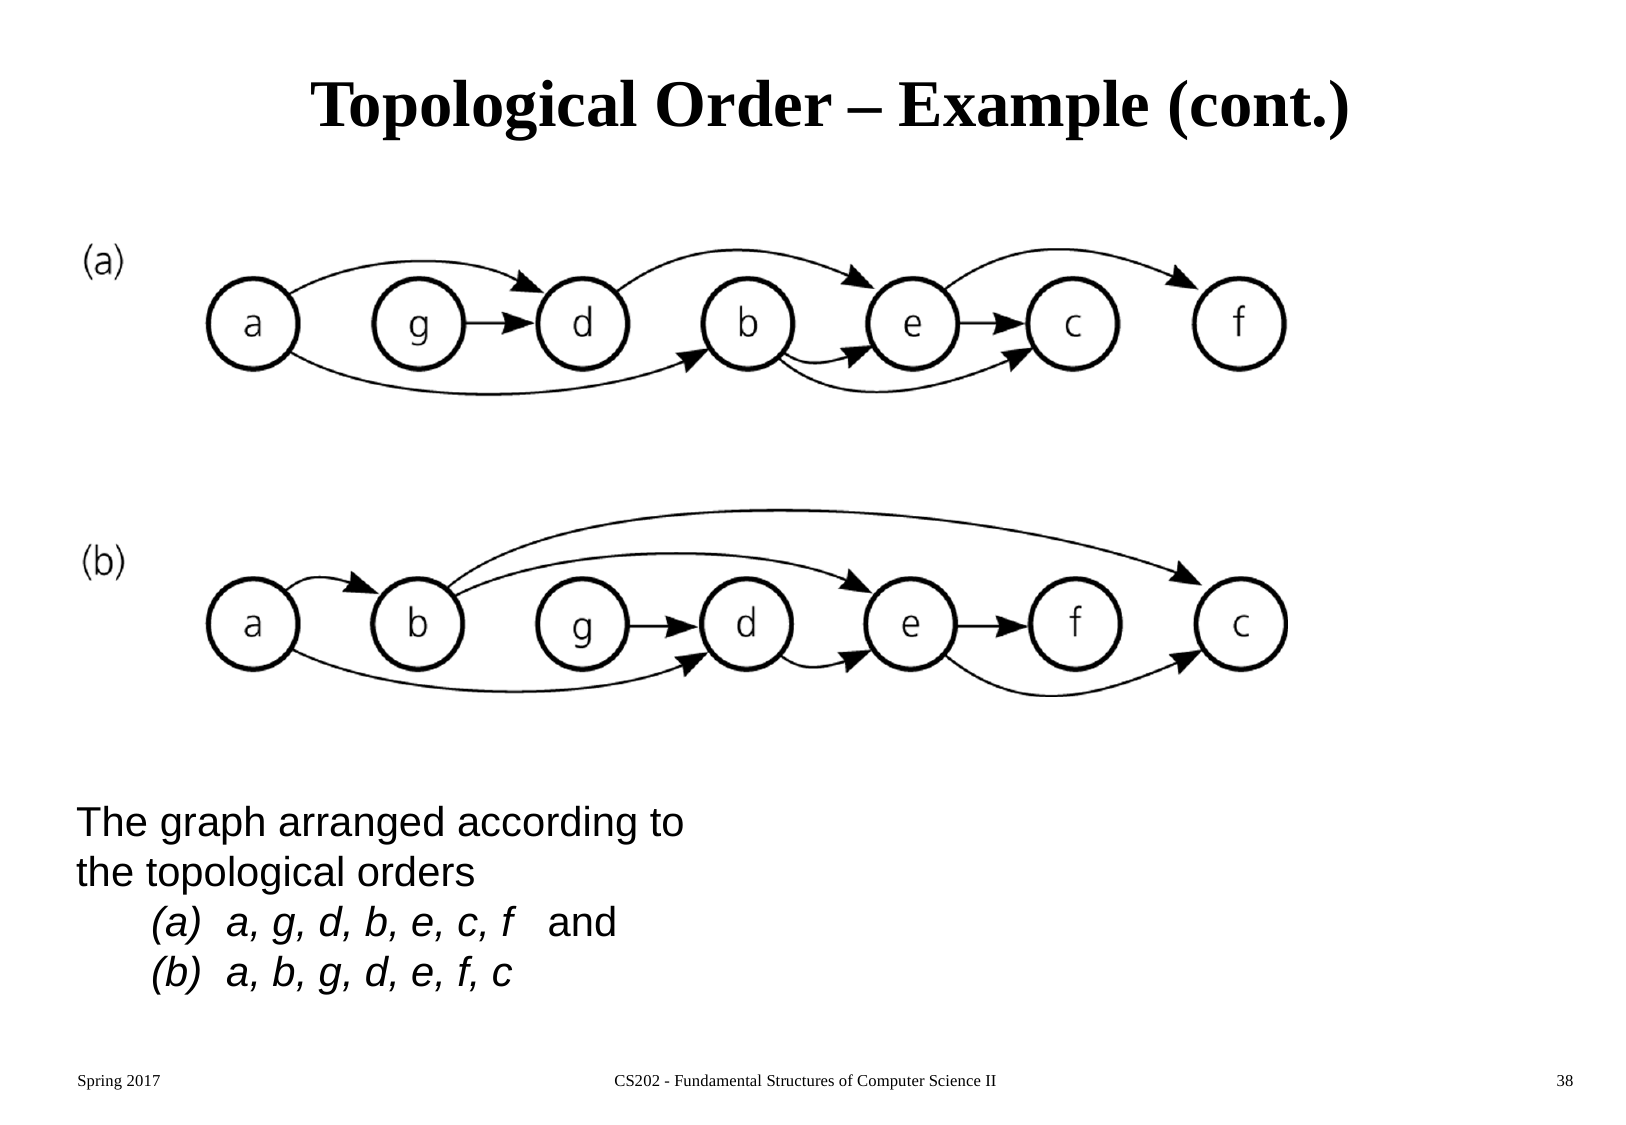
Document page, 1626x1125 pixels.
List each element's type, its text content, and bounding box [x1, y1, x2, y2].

slide_number 38 [1249, 1062, 1589, 1101]
picture [80, 237, 1288, 697]
title Topological Order – Example (cont.) [62, 24, 1600, 175]
text_box The graph arranged according to the topological orders a, g, d, b, e, c, f and a, b, g, d, e, f, c [61, 787, 862, 1003]
footer CS202 - Fundamental Structures of Computer Science II [500, 1062, 1111, 1101]
slide_number Spring 2017 [62, 1062, 402, 1101]
